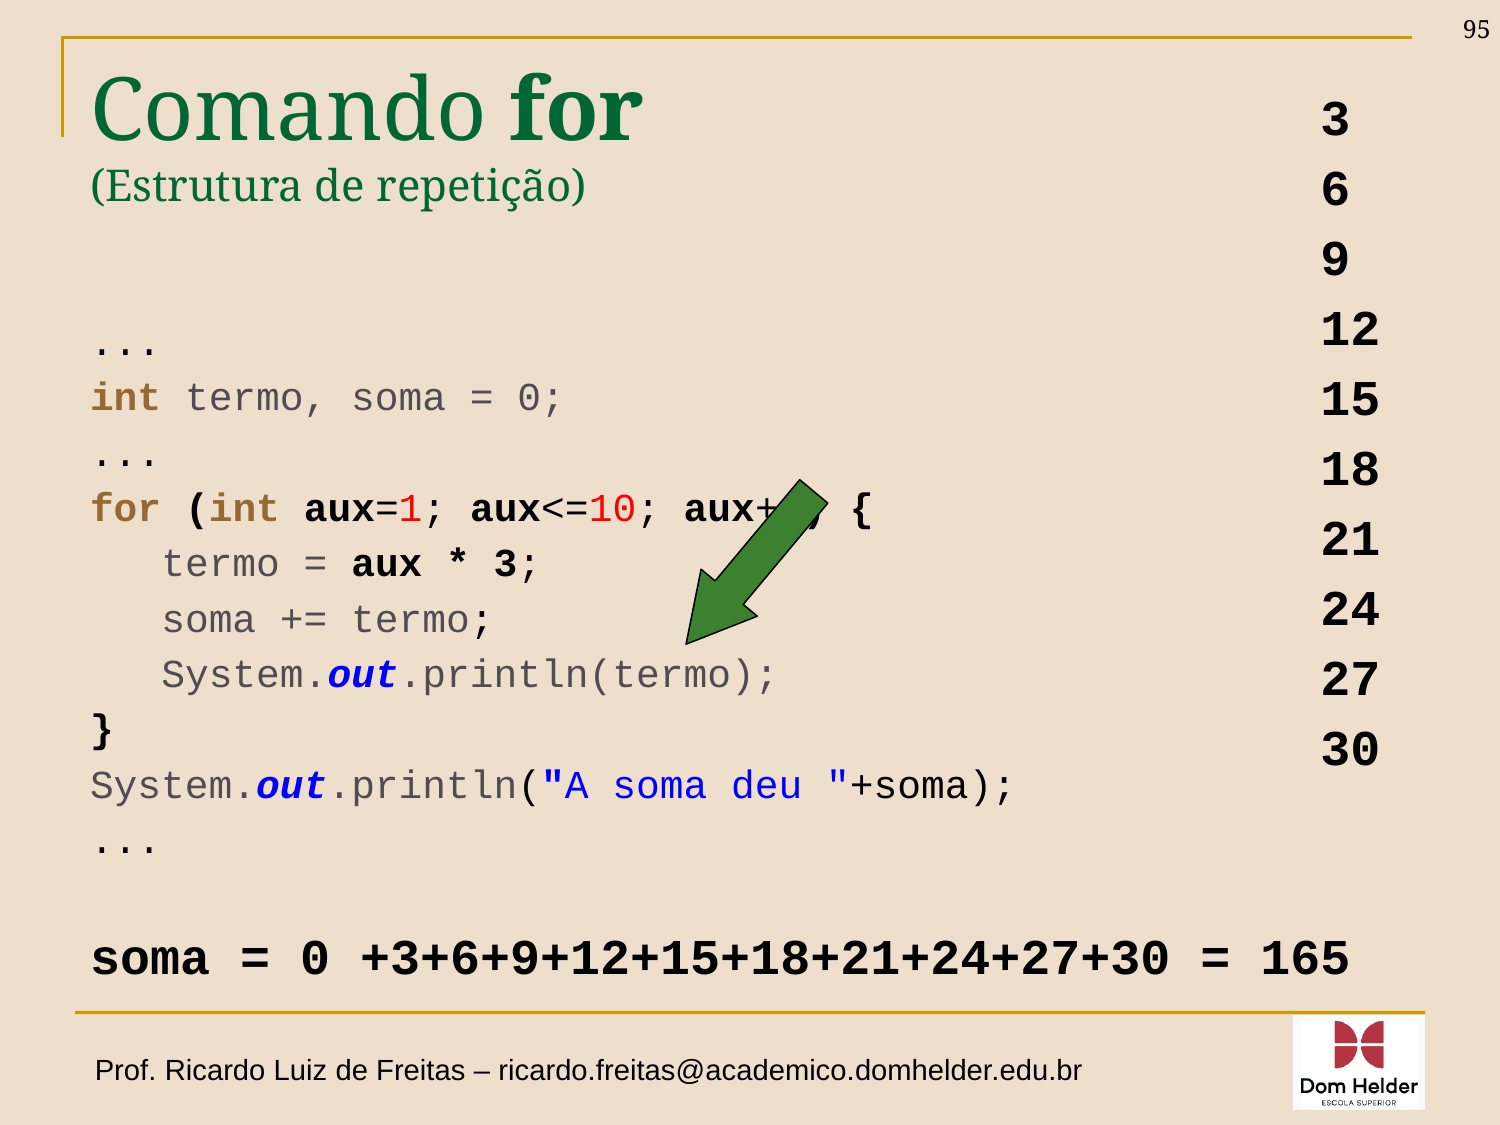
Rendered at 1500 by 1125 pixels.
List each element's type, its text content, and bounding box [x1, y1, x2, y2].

picture [1293, 1015, 1425, 1110]
title Comando for (Estrutura de repetição) [75, 45, 1425, 233]
text_box soma = 0 +3+6+9+12+15+18+21+24+27+30 = 165 [75, 916, 1471, 992]
text_box [686, 479, 828, 645]
slide_number 95 [1392, 0, 1500, 55]
text_box 3 6 9 12 15 18 21 24 27 30 [1305, 78, 1413, 823]
list ... int termo, soma = 0; ... for (int aux=1; aux<=10; aux++) { termo = aux * 3; soma += termo; System.out.println(termo); } System.out.println("A soma deu "+soma); ... [75, 308, 1305, 728]
